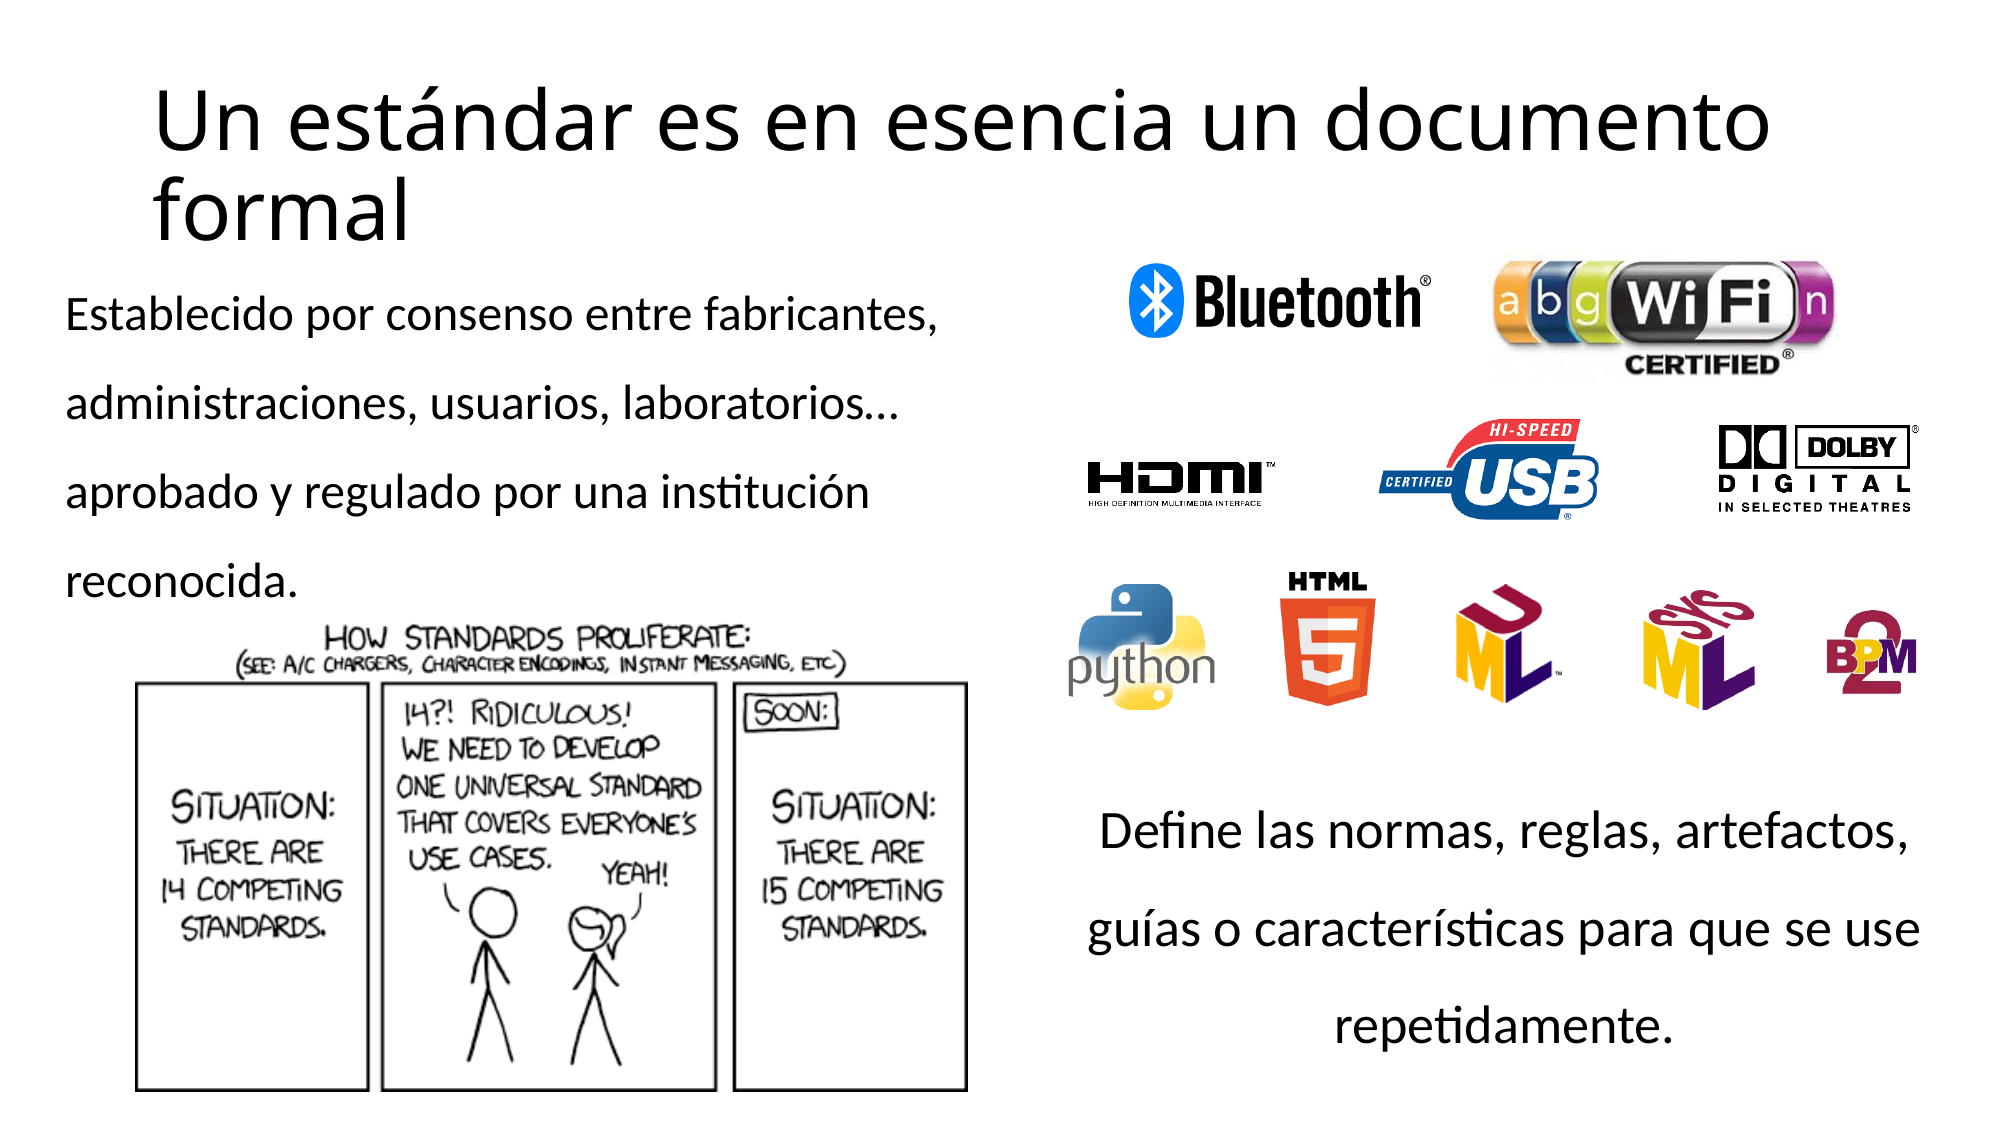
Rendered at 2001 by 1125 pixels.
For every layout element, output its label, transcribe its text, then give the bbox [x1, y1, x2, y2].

text_box Define las normas, reglas, artefactos, guías o características para que se use repetidamente. [1039, 754, 1971, 1062]
picture [1129, 263, 1431, 338]
picture [1633, 581, 1764, 717]
picture [1715, 413, 1921, 520]
picture [135, 620, 968, 1092]
picture [1049, 584, 1234, 710]
picture [1088, 462, 1275, 506]
picture [1260, 572, 1395, 706]
picture [1825, 609, 1917, 694]
picture [1448, 584, 1562, 703]
title Un estándar es en esencia un documento formal [137, 59, 1863, 278]
list Establecido por consenso entre fabricantes, administraciones, usuarios, laboratorios… aprobado y regulado por una institución reconocida. [49, 243, 982, 622]
picture [1488, 252, 1839, 384]
picture [1375, 416, 1601, 522]
